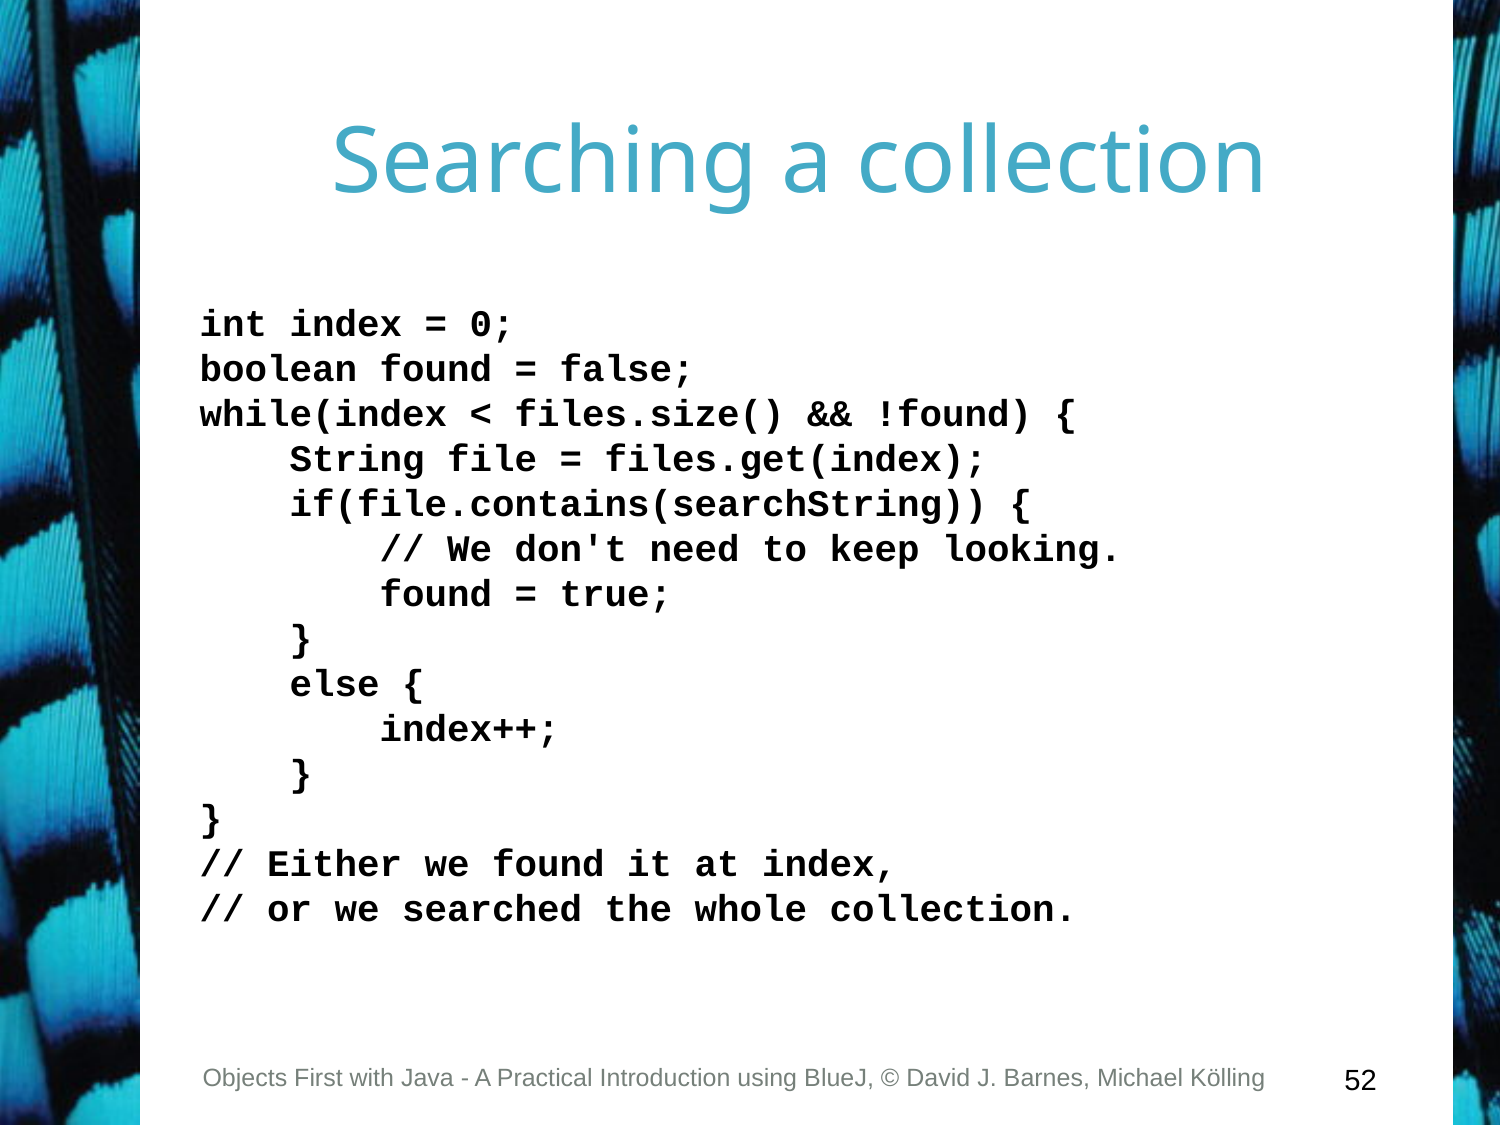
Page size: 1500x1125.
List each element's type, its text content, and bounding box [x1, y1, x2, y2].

picture [0, 0, 140, 1125]
text_box int index = 0; boolean found = false; while(index < files.size() && !found) { String file = files.get(index); if(file.contains(searchString)) { // We don't need to keep looking. found = true; } else { index++; } } // Either we found it at index, // or we searched the whole collection. [184, 291, 1388, 937]
footer Objects First with Java - A Practical Introduction using BlueJ, © David J. Barnes, Michael Kölling [187, 1054, 1325, 1105]
picture [1453, 0, 1500, 1125]
title Searching a collection [162, 62, 1438, 250]
